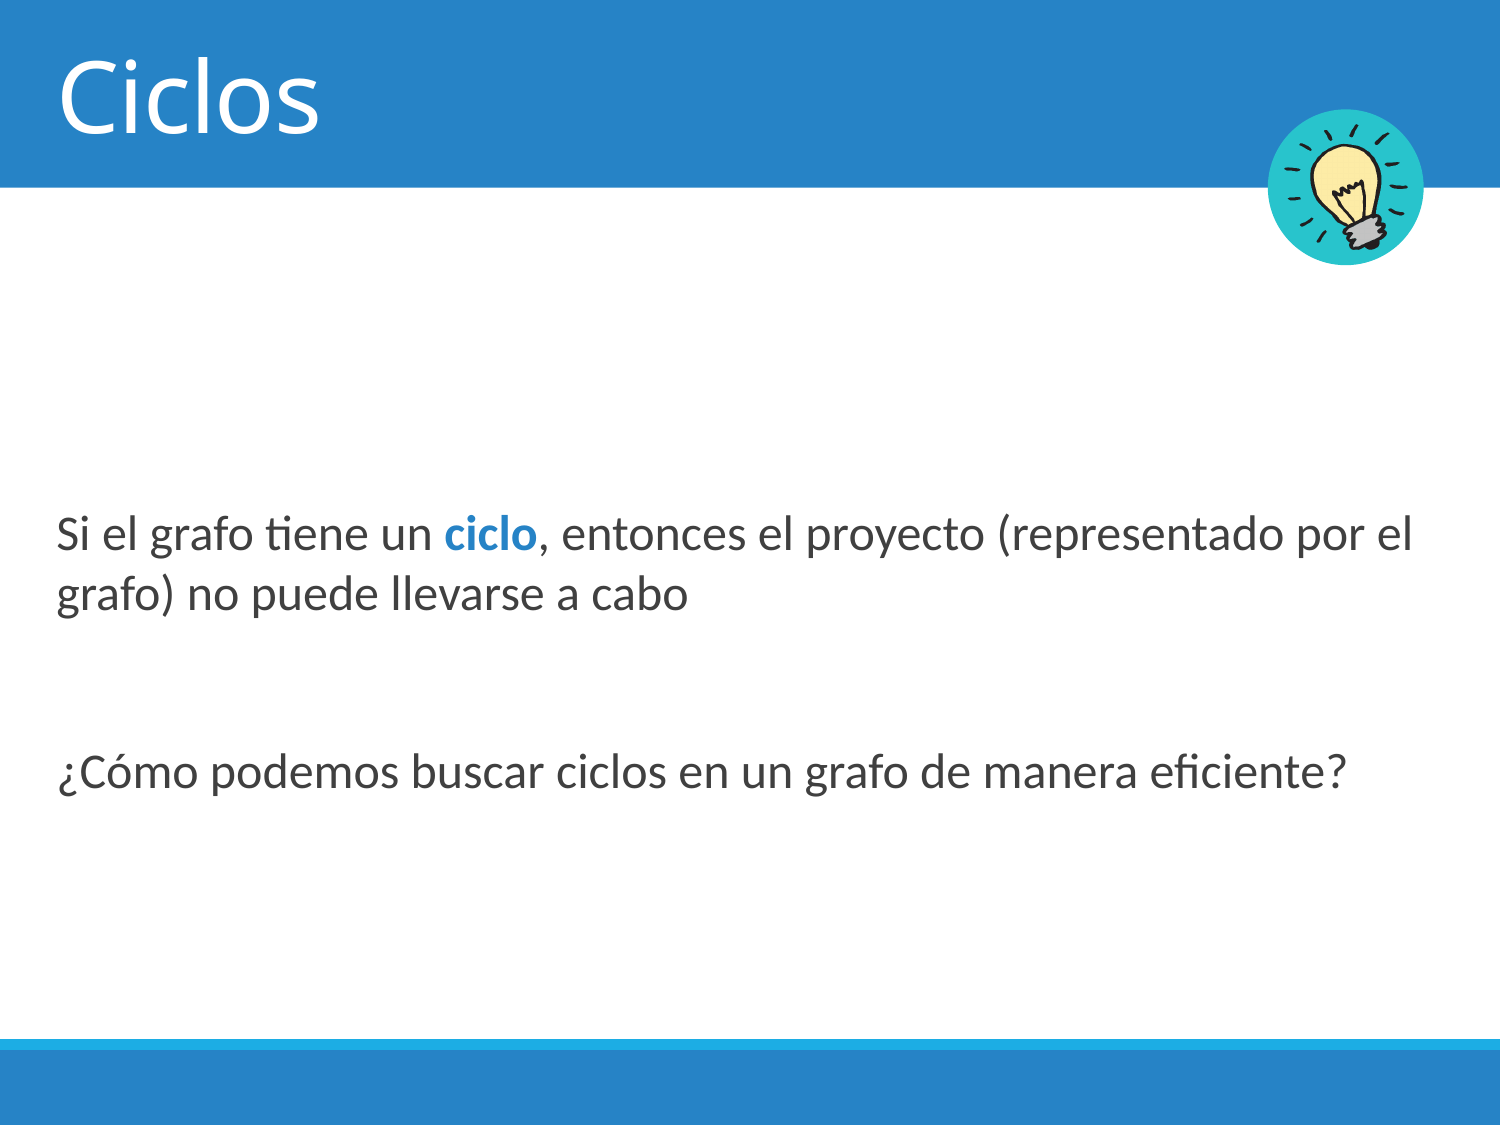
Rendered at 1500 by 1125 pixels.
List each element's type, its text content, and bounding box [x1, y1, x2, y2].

list Si el grafo tiene un ciclo, entonces el proyecto (representado por el grafo) no puede llevarse a cabo ¿Cómo podemos buscar ciclos en un grafo de manera eficiente? [41, 299, 1459, 1001]
picture [1284, 188, 1408, 250]
title Ciclos [41, 0, 1459, 188]
